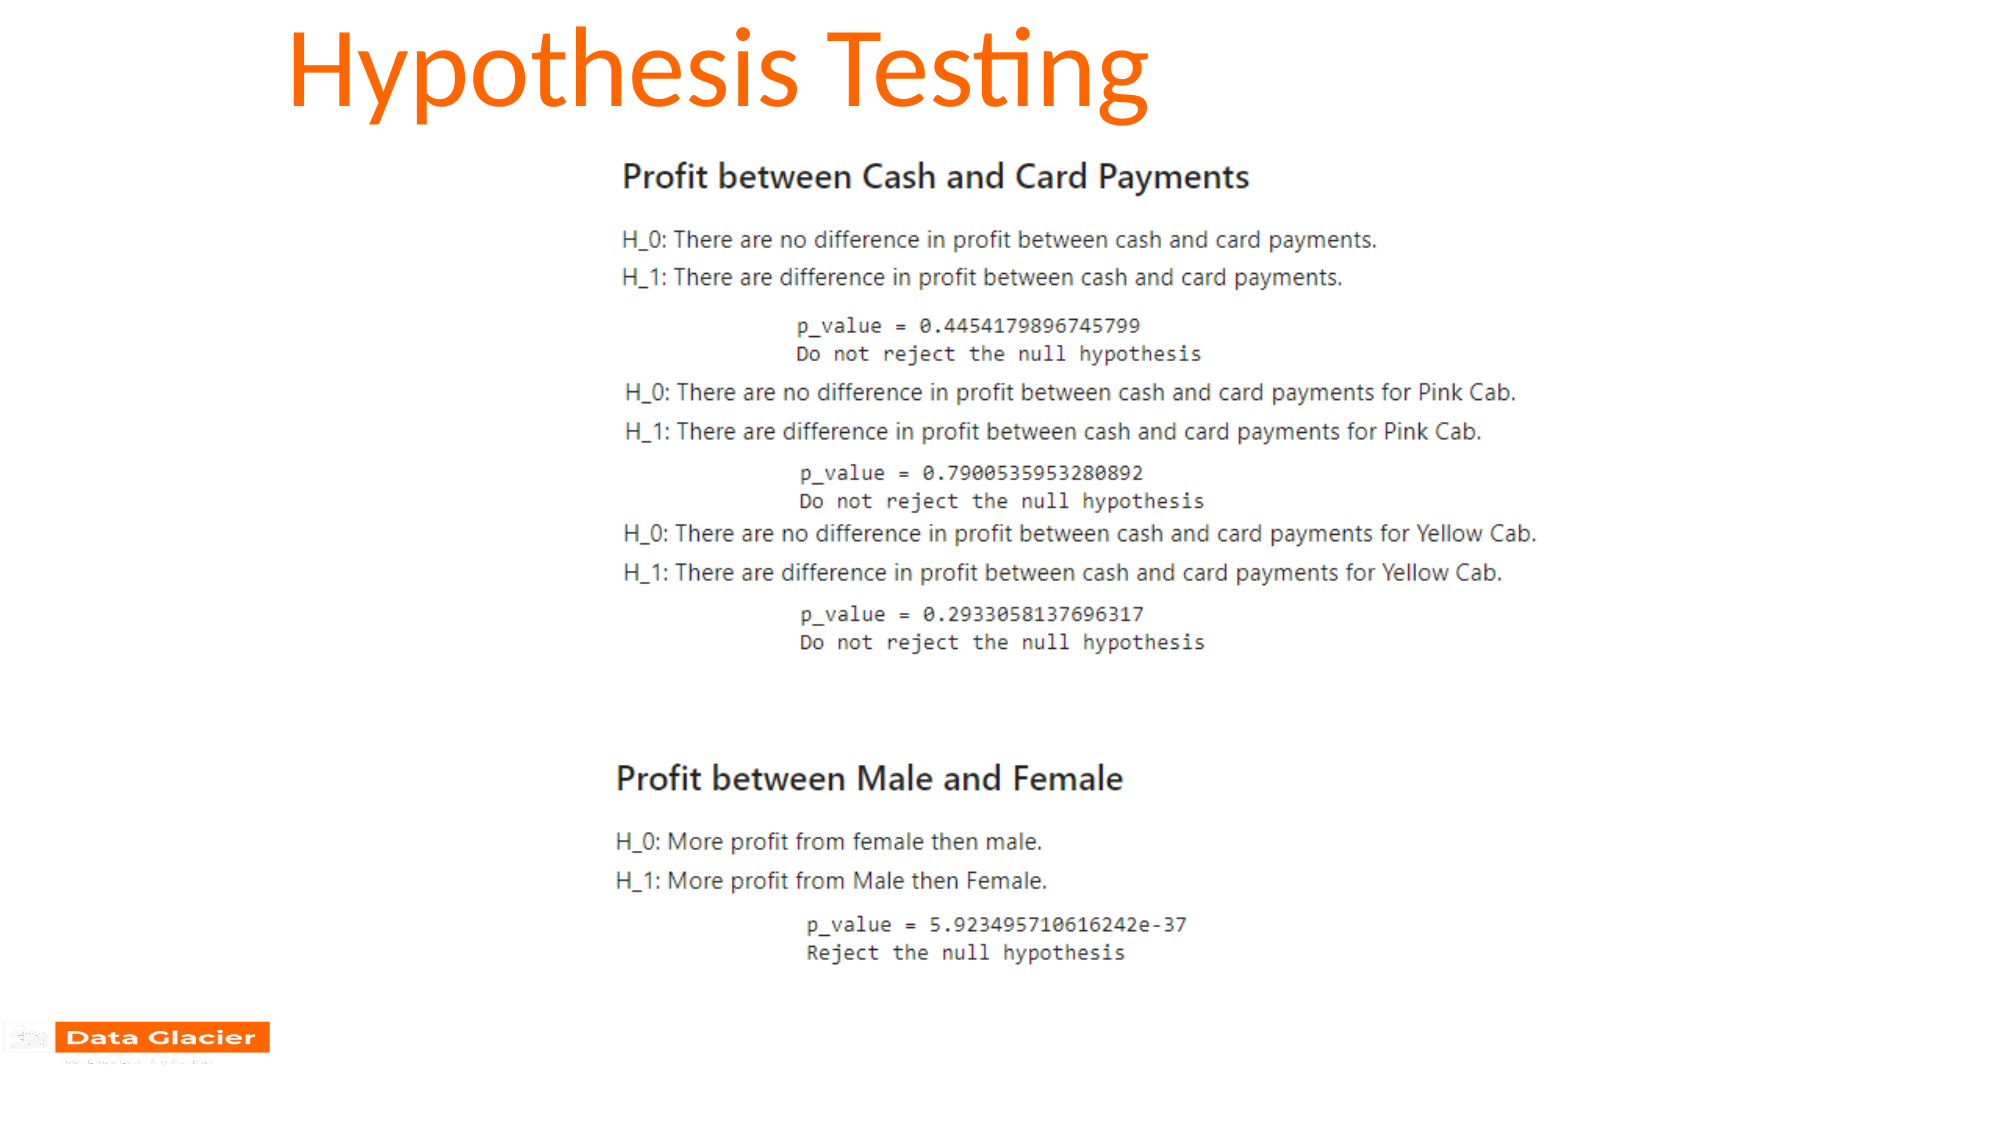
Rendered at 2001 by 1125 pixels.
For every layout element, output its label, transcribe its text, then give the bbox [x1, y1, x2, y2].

picture [612, 753, 1452, 906]
subtitle Hypothesis Testing [271, 0, 1776, 272]
picture [789, 594, 1790, 662]
picture [0, 961, 272, 1125]
picture [612, 151, 1713, 369]
picture [803, 910, 1643, 978]
picture [612, 374, 1852, 593]
